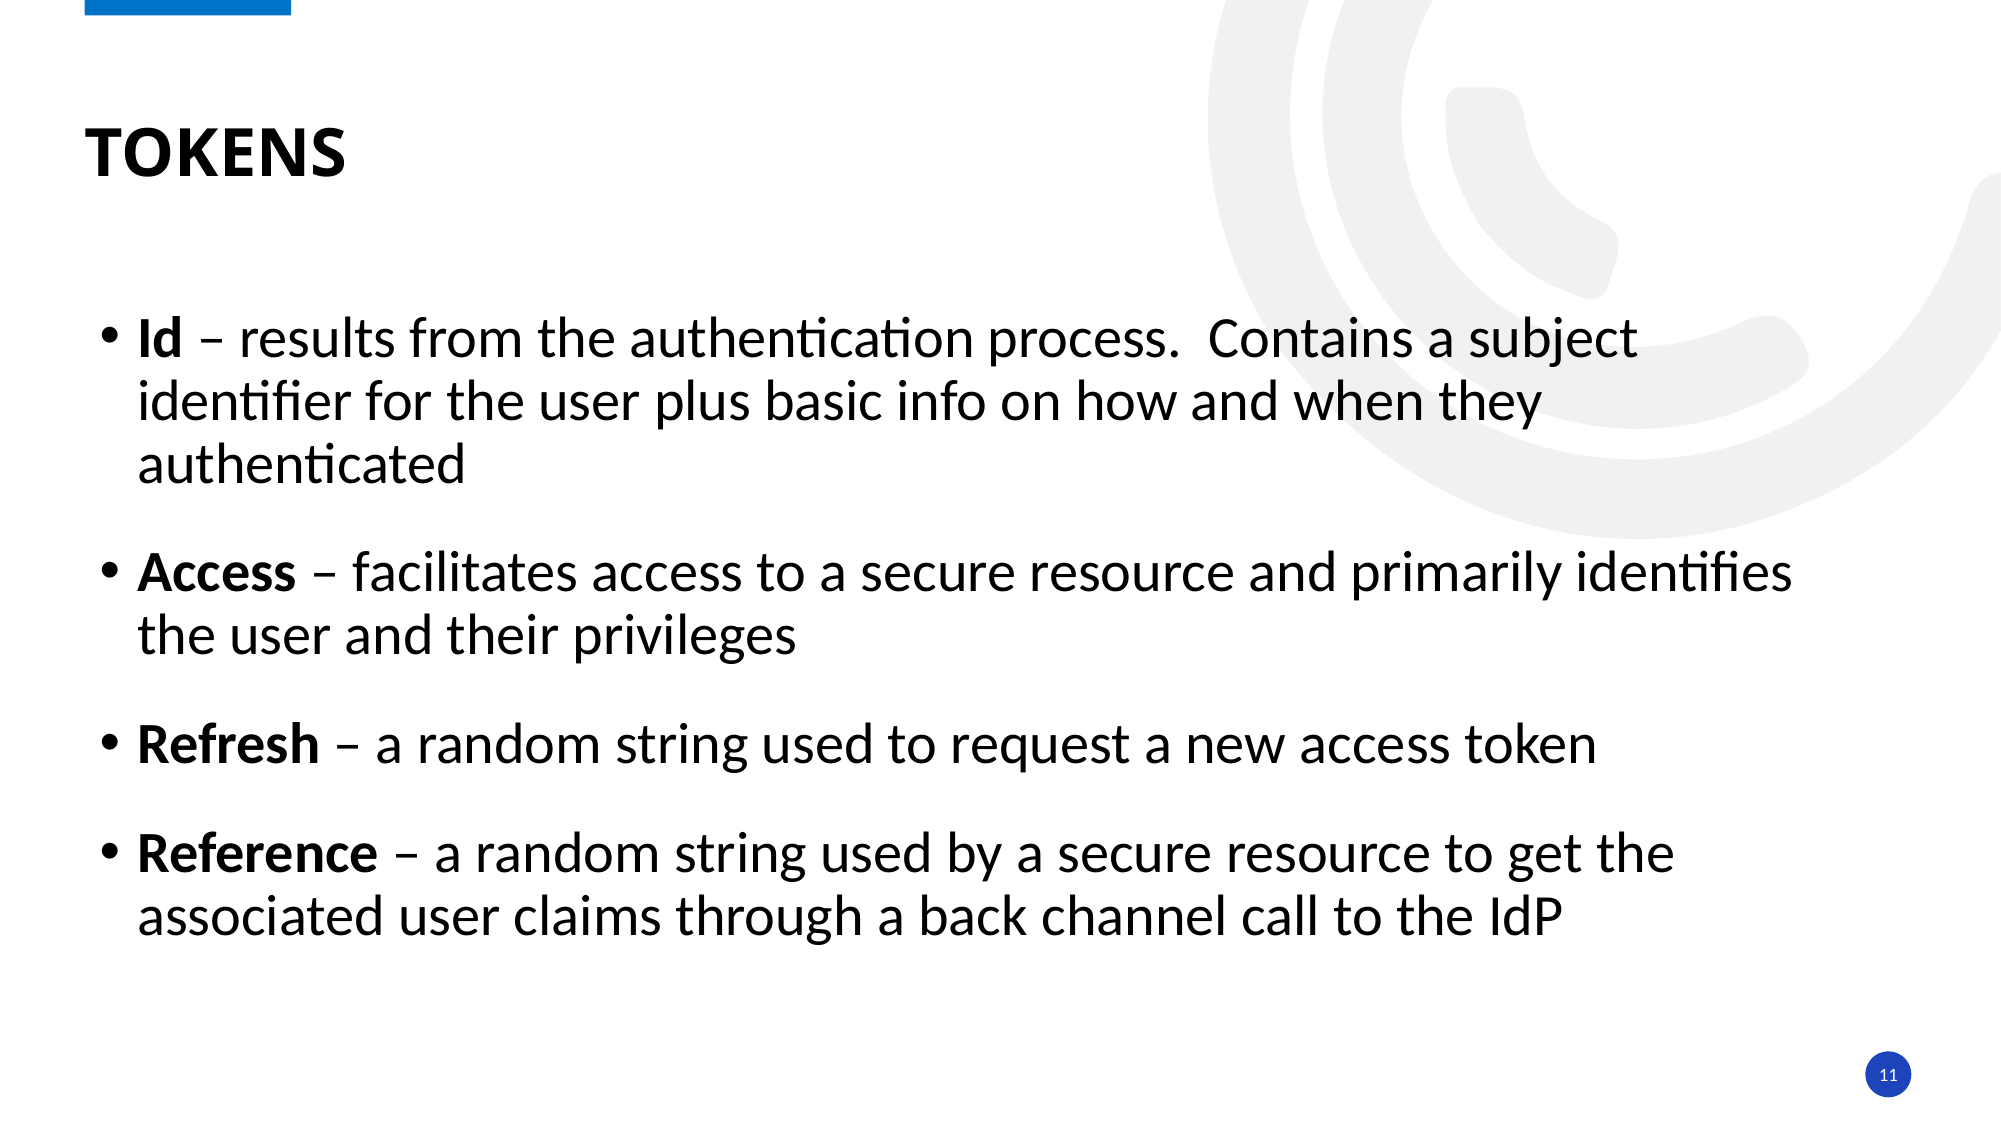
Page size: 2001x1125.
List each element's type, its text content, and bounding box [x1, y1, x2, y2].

title tokens [84, 40, 1914, 192]
slide_number 11 [1864, 1059, 1913, 1090]
list Id – results from the authentication process. Contains a subject identifier for the user plus basic info on how and when they authenticated Access – facilitates access to a secure resource and primarily identifies the user and their privileges Refresh – a random string used to request a new access token Reference – a random string used by a secure resource to get the associated user claims through a back channel call to the IdP [84, 299, 1863, 1014]
